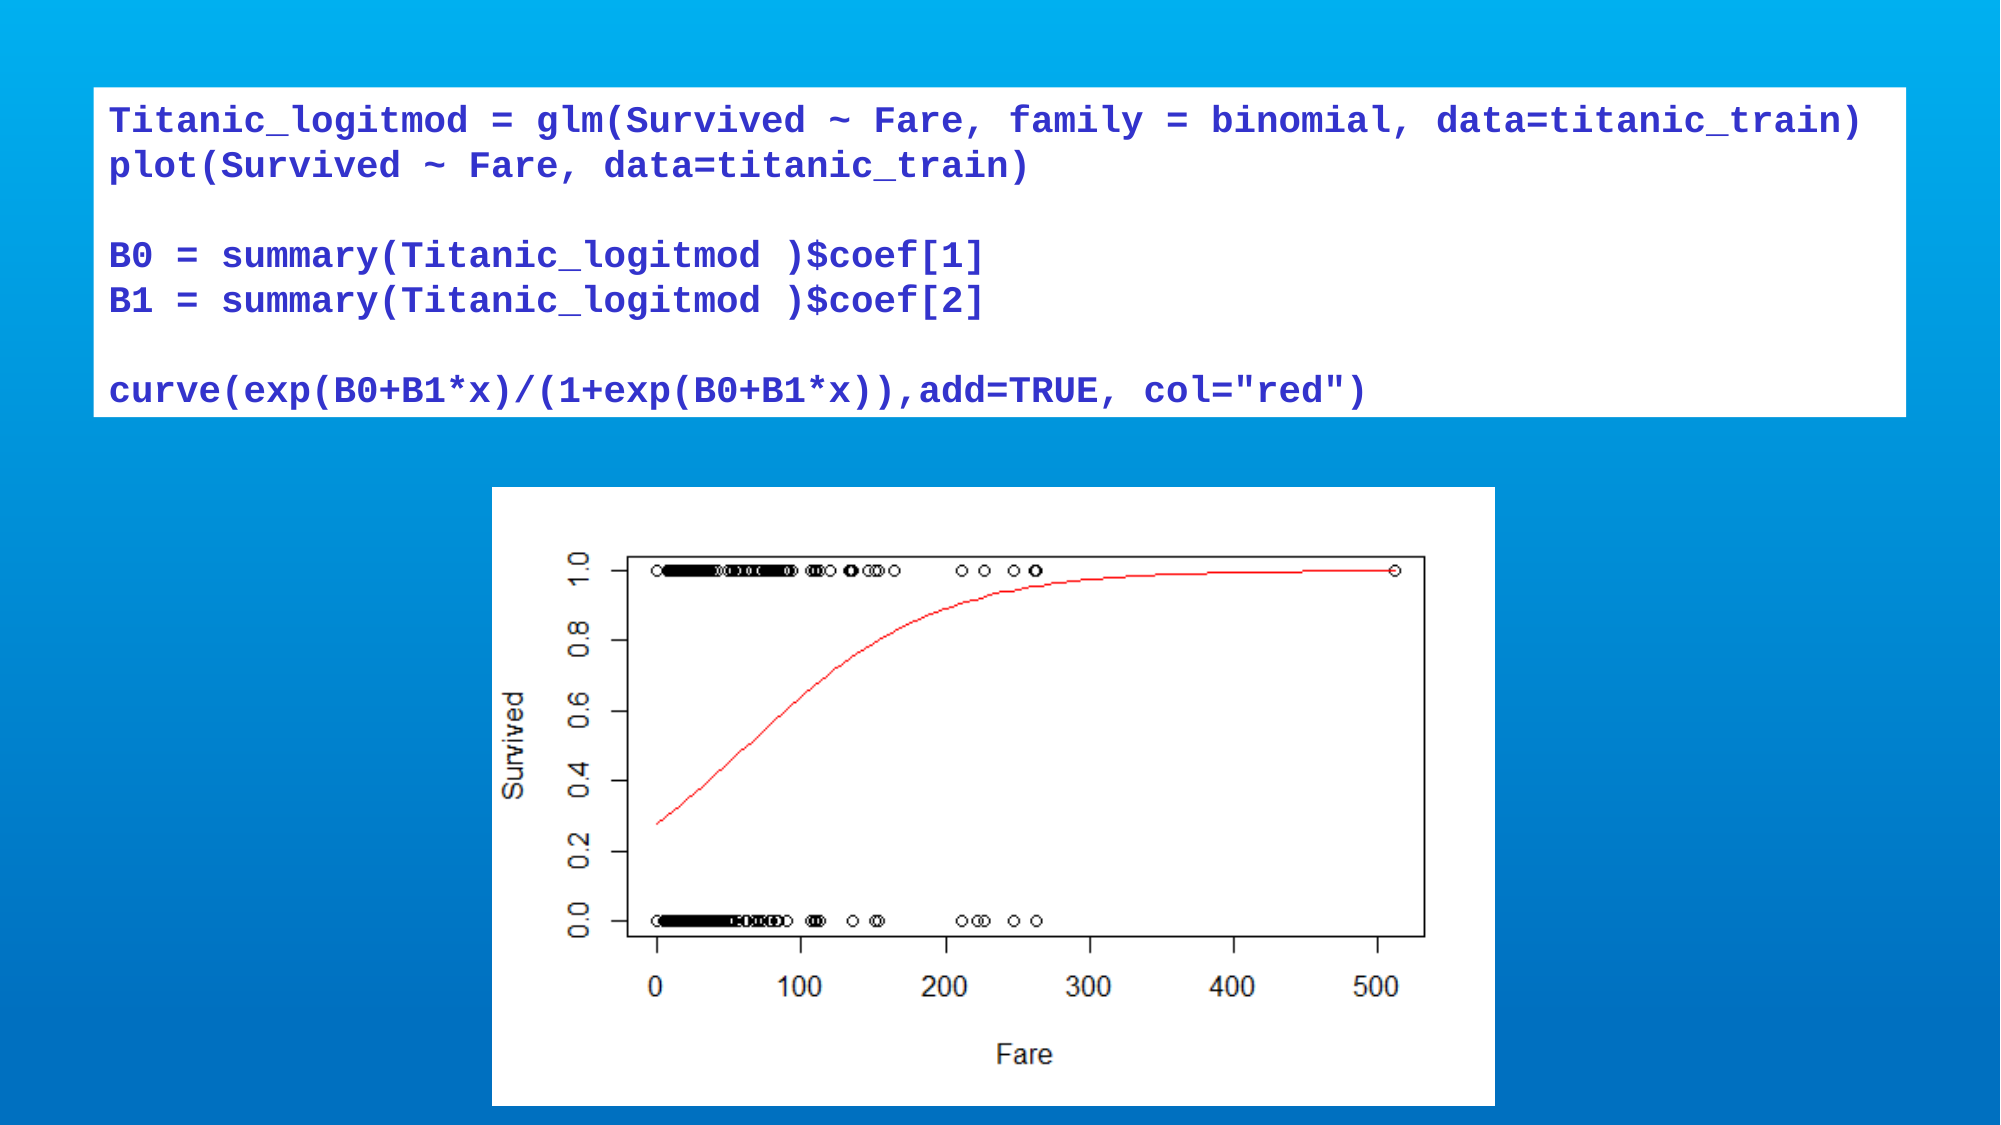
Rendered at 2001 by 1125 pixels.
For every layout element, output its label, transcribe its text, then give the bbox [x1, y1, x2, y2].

picture [0, 488, 2000, 1106]
text_box Titanic_logitmod = glm(Survived ~ Fare, family = binomial, data=titanic_train) plot(Survived ~ Fare, data=titanic_train) B0 = summary(Titanic_logitmod )$coef[1] B1 = summary(Titanic_logitmod )$coef[2] curve(exp(B0+B1*x)/(1+exp(B0+B1*x)),add=TRUE, col="red") [93, 87, 1907, 418]
